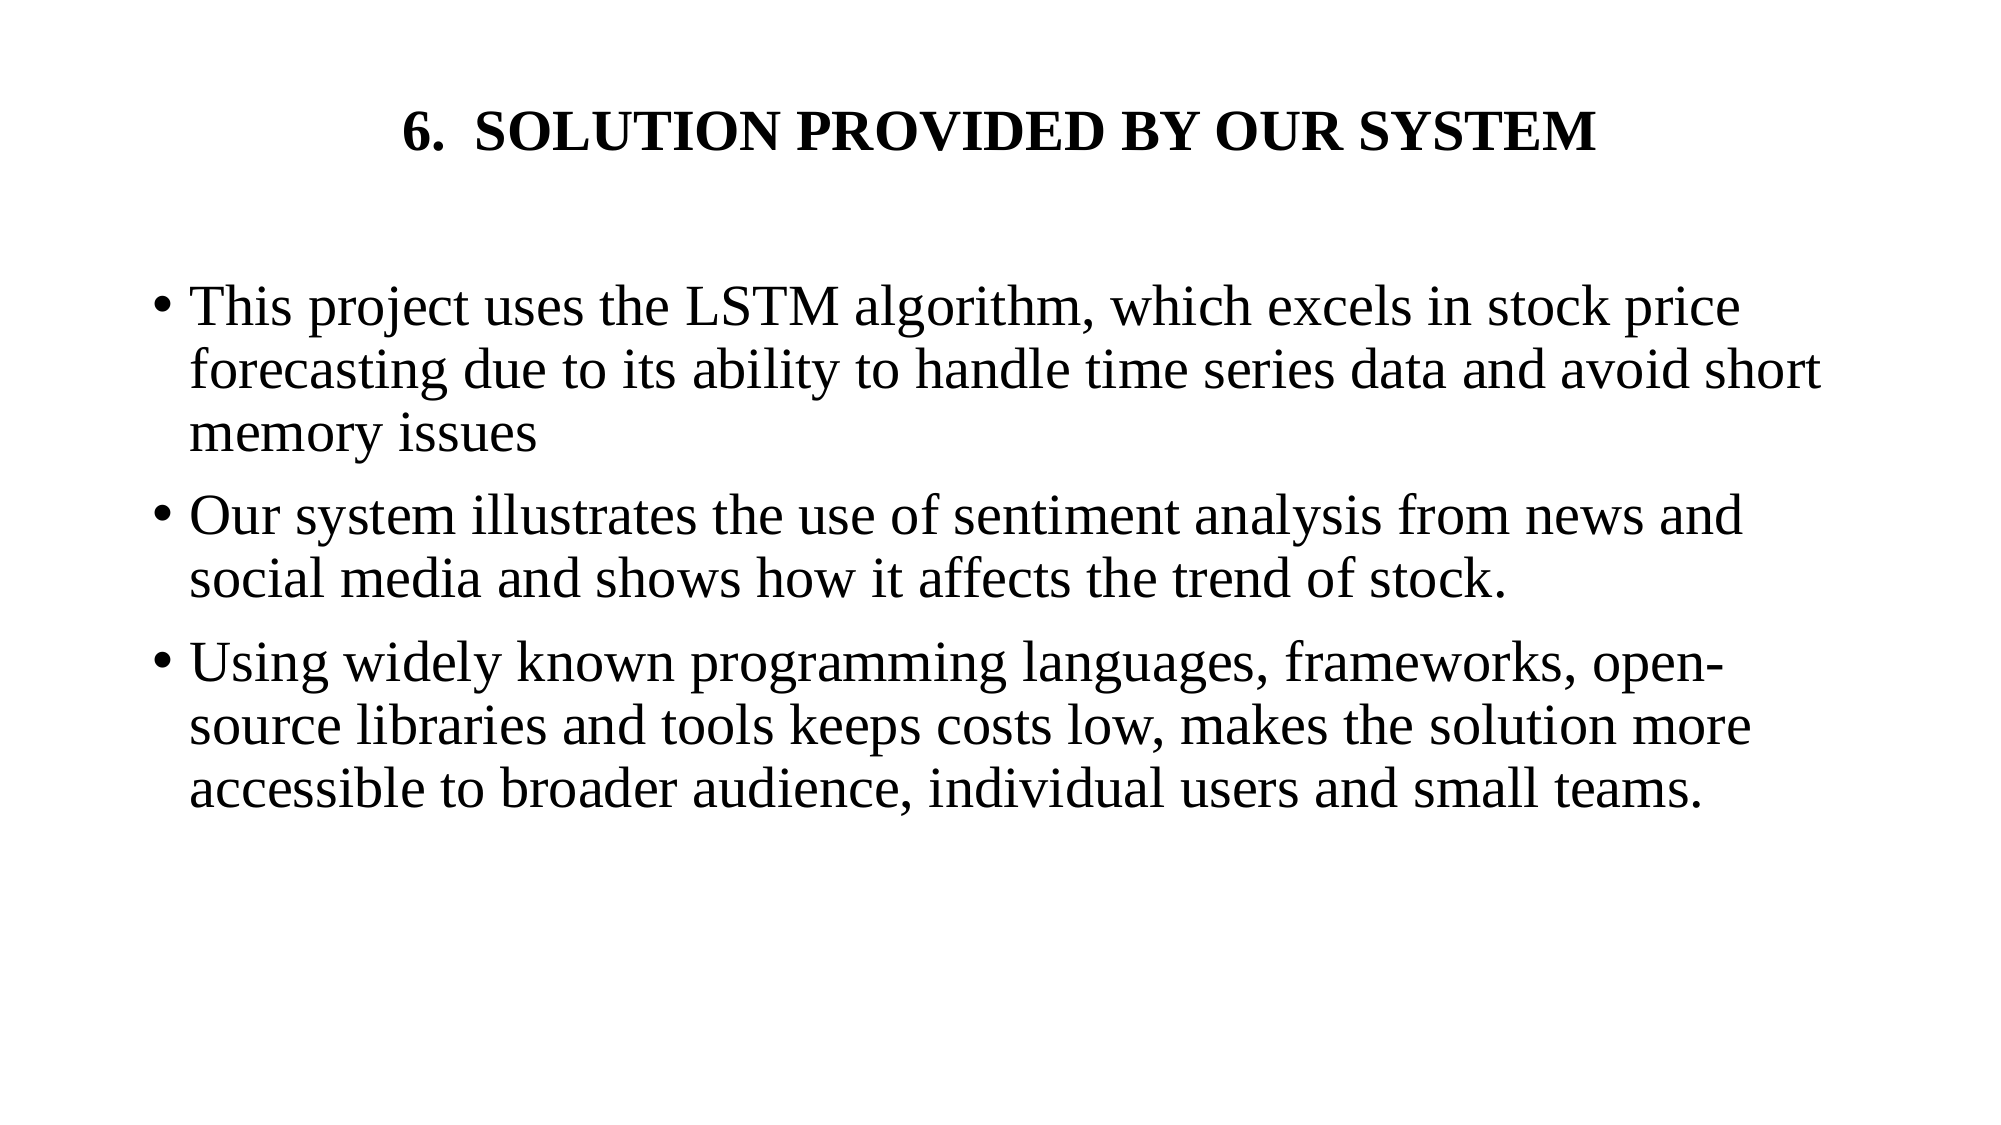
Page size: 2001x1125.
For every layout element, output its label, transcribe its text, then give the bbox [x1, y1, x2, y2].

list This project uses the LSTM algorithm, which excels in stock price forecasting due to its ability to handle time series data and avoid short memory issues Our system illustrates the use of sentiment analysis from news and social media and shows how it affects the trend of stock. Using widely known programming languages, frameworks, open-source libraries and tools keeps costs low, makes the solution more accessible to broader audience, individual users and small teams. [137, 177, 1863, 1103]
title 6. SOLUTION PROVIDED BY OUR SYSTEM [137, 0, 1863, 177]
